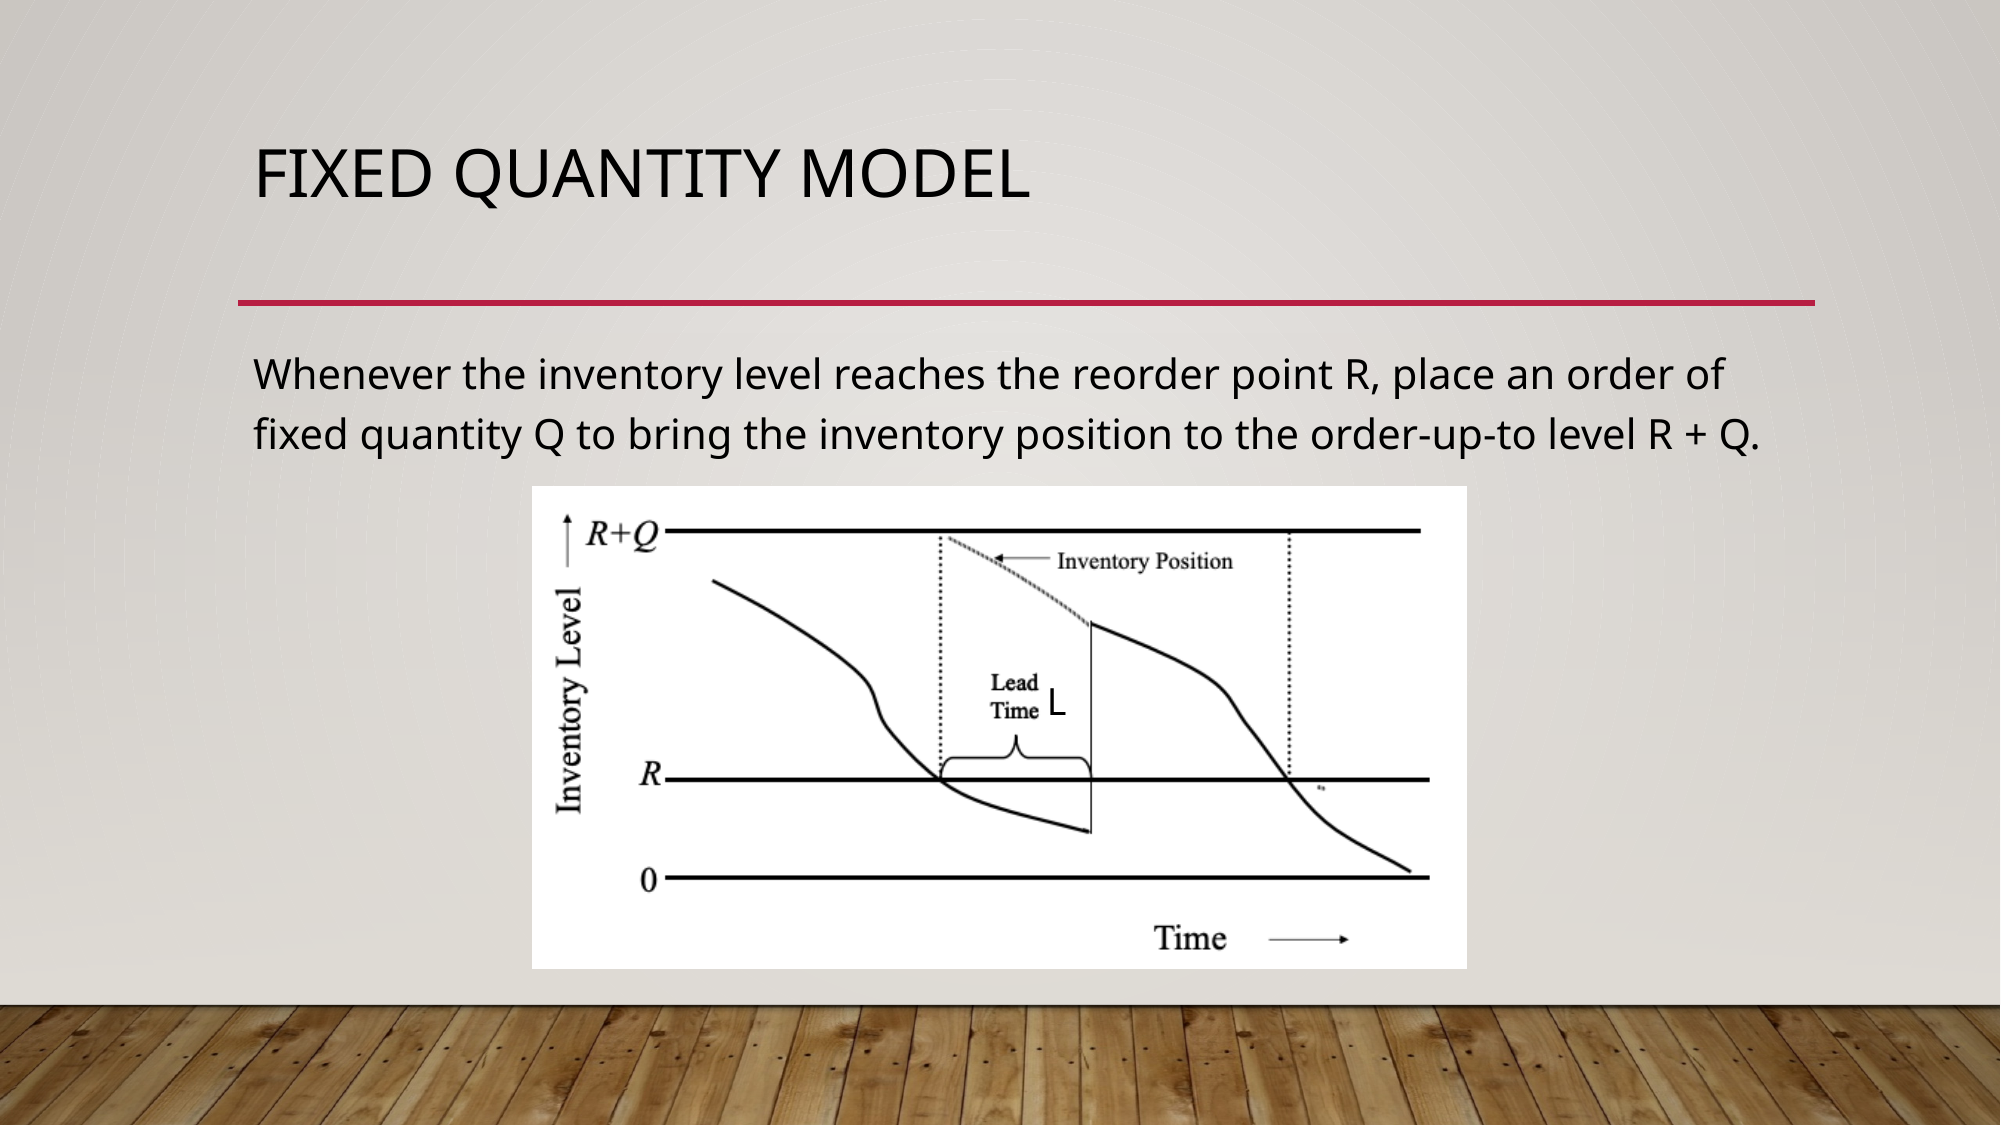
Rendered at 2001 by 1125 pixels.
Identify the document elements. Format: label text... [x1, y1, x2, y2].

picture [0, 1005, 2000, 1125]
title Fixed quantity model [238, 131, 1814, 305]
picture [532, 485, 1468, 970]
list Whenever the inventory level reaches the reorder point R, place an order of fixed quantity Q to bring the inventory position to the order-up-to level R + Q. [238, 330, 1814, 897]
